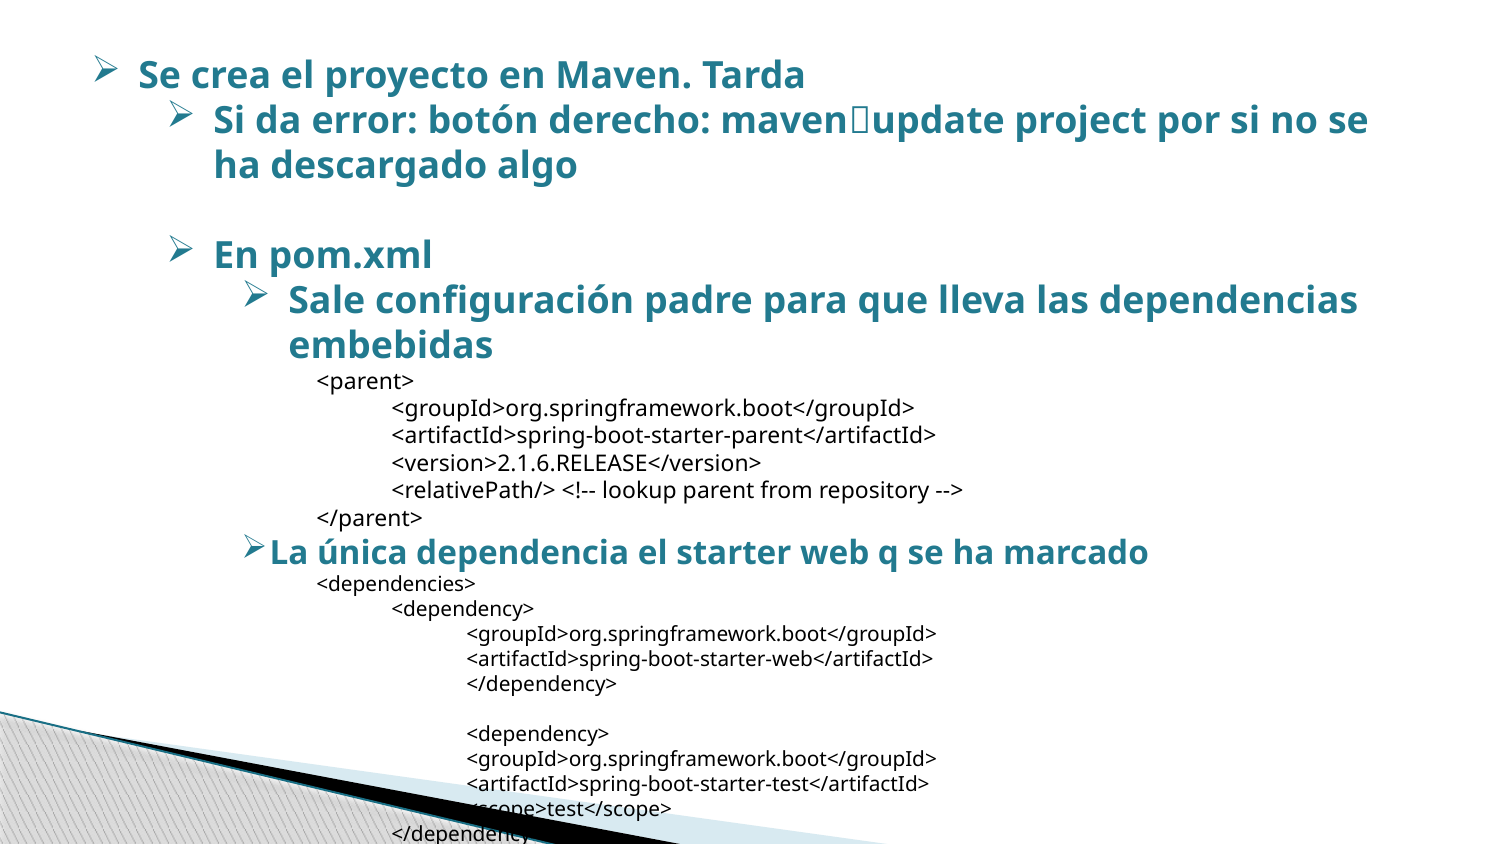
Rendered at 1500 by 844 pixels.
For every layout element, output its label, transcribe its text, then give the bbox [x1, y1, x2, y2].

text_box Se crea el proyecto en Maven. Tarda Si da error: botón derecho: mavenupdate project por si no se ha descargado algo En pom.xml Sale configuración padre para que lleva las dependencias embebidas <parent> <groupId>org.springframework.boot</groupId> <artifactId>spring-boot-starter-parent</artifactId> <version>2.1.6.RELEASE</version> <relativePath/> <!-- lookup parent from repository --> </parent> La única dependencia el starter web q se ha marcado <dependencies> <dependency> <groupId>org.springframework.boot</groupId> <artifactId>spring-boot-starter-web</artifactId> </dependency> <dependency> <groupId>org.springframework.boot</groupId> <artifactId>spring-boot-starter-test</artifactId> <scope>test</scope> </dependency> </dependencies> [76, 43, 1412, 844]
